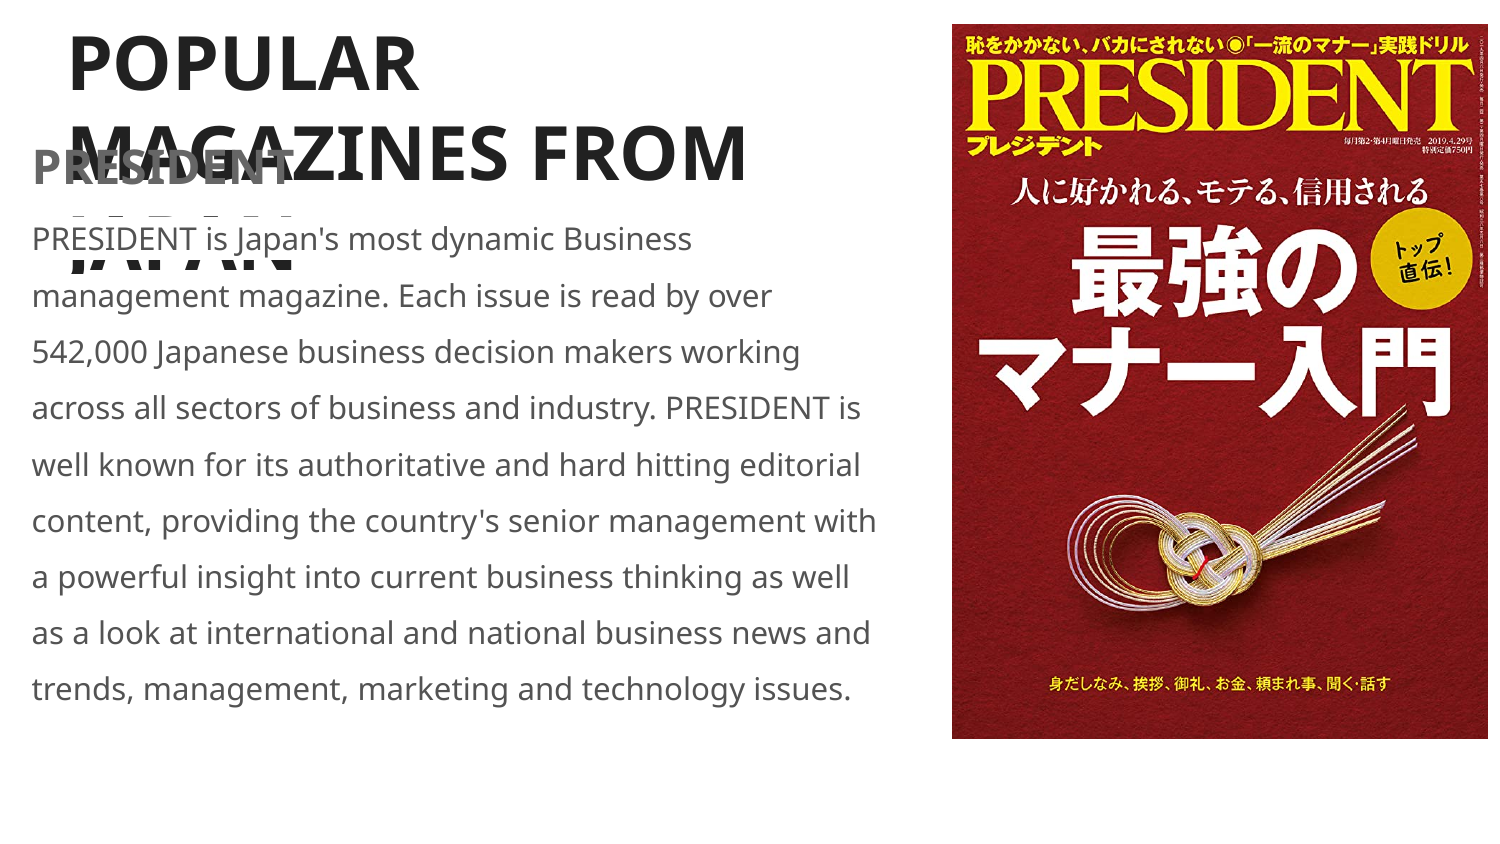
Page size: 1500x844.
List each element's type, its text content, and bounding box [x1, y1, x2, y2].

title POPULAR MAGAZINES FROM JAPAN [51, 0, 785, 113]
picture [952, 24, 1488, 739]
list PRESIDENT PRESIDENT is Japan's most dynamic Business management magazine. Each issue is read by over 542,000 Japanese business decision makers working across all sectors of business and industry. PRESIDENT is well known for its authoritative and hard hitting editorial content, providing the country's senior management with a powerful insight into current business thinking as well as a look at international and national business news and trends, management, marketing and technology issues. [16, 113, 915, 825]
